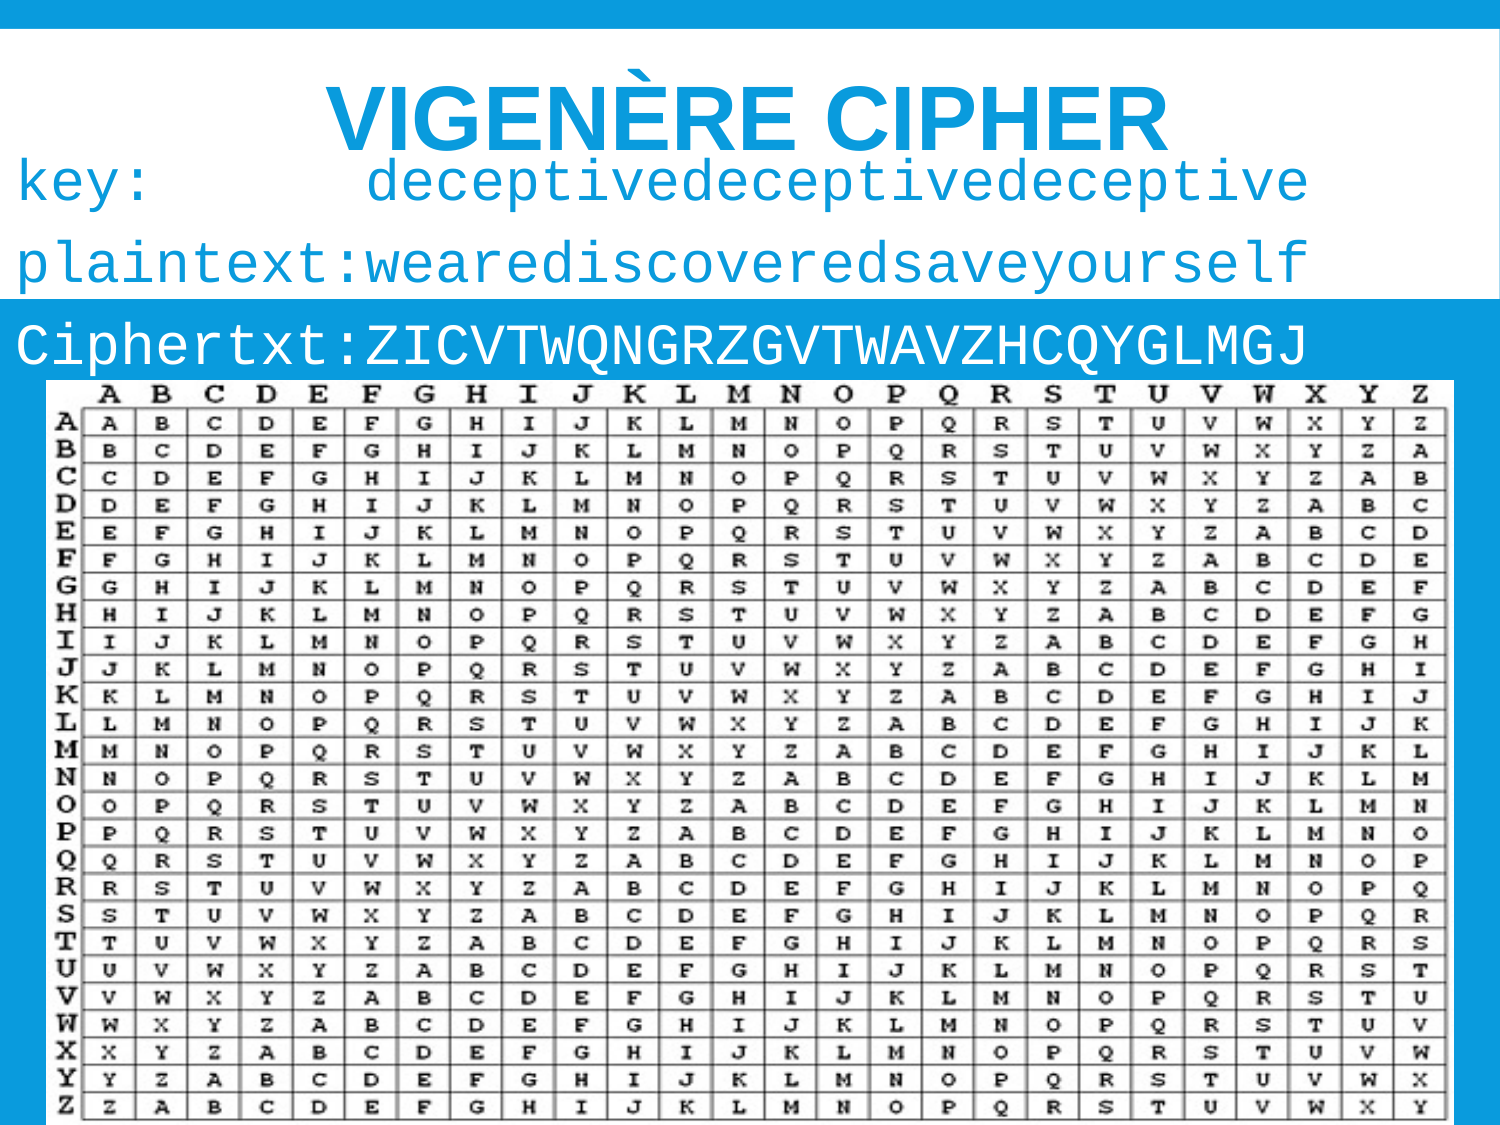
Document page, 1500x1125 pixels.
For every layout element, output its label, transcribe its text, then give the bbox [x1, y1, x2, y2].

list key: deceptivedeceptivedeceptive plaintext:wearediscoveredsaveyourself Ciphertxt:ZICVTWQNGRZGVTWAVZHCQYGLMGJ [0, 134, 1500, 866]
title Vigenère Cipher [73, 20, 1424, 134]
picture [47, 381, 1453, 1125]
